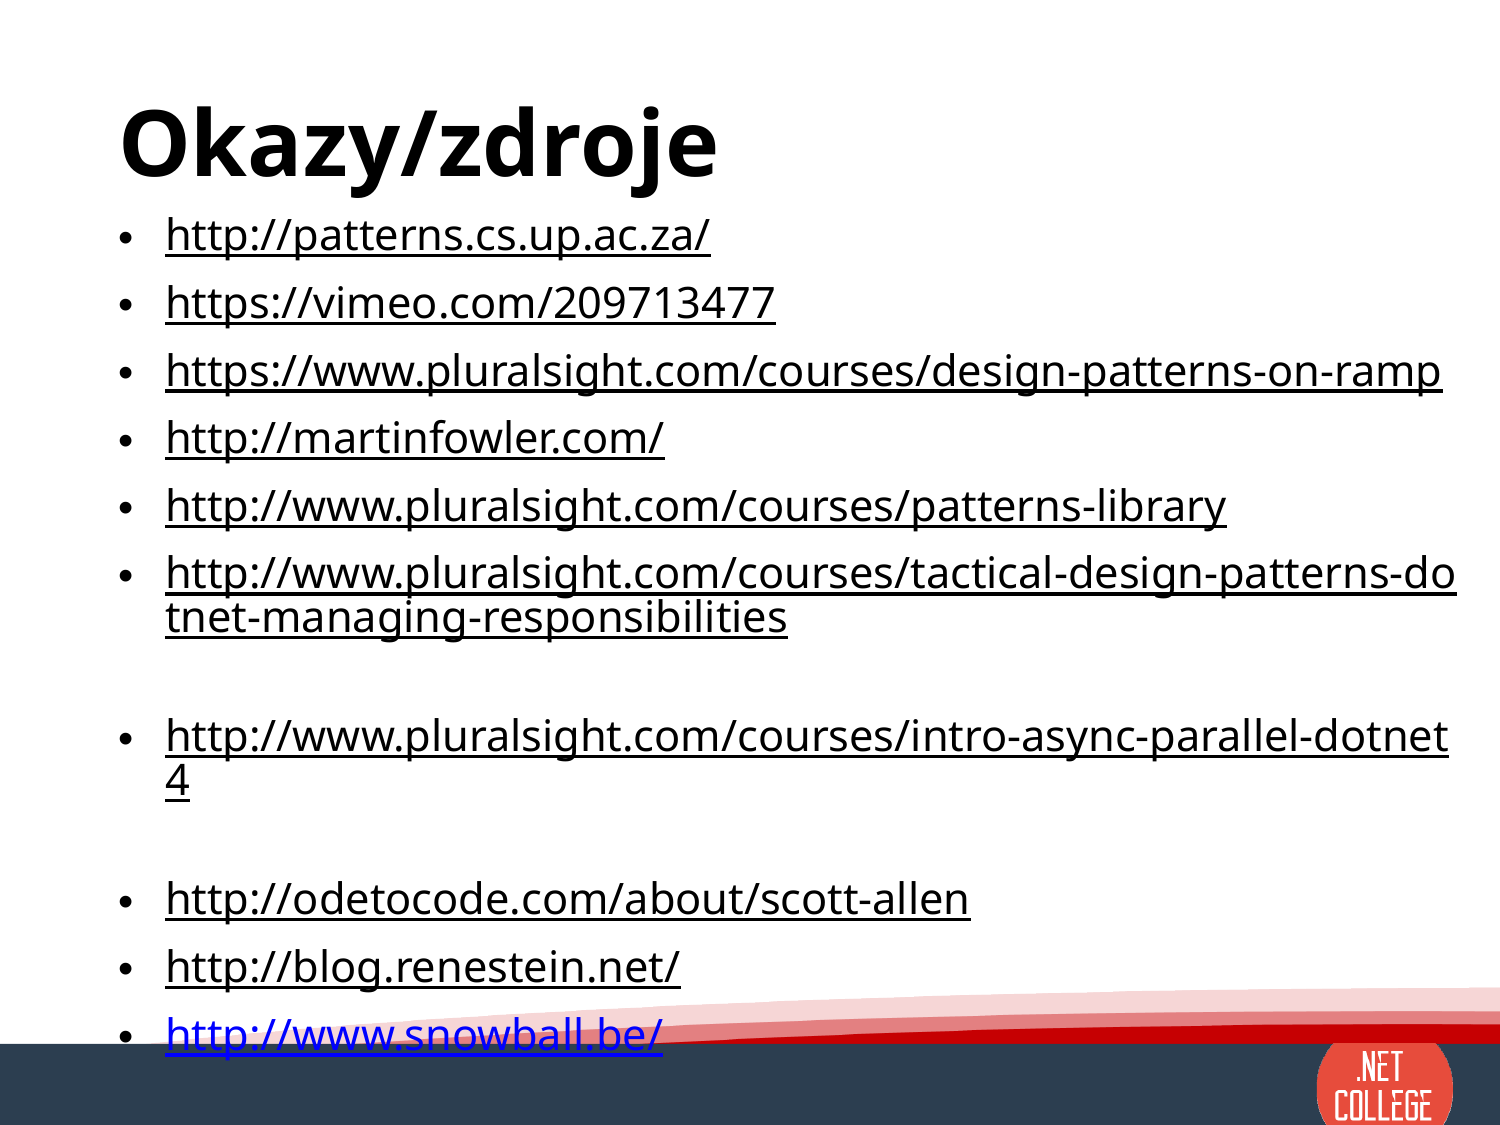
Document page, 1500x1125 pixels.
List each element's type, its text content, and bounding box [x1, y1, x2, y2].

list http://patterns.cs.up.ac.za/ https://vimeo.com/209713477 https://www.pluralsight.com/courses/design-patterns-on-ramp http://martinfowler.com/ http://www.pluralsight.com/courses/patterns-library http://www.pluralsight.com/courses/tactical-design-patterns-dotnet-managing-responsibilities http://www.pluralsight.com/courses/intro-async-parallel-dotnet4 http://odetocode.com/about/scott-allen http://blog.renestein.net/ http://www.snowball.be/ [103, 200, 1475, 1028]
picture [53, 987, 1500, 1125]
title Okazy/zdroje [103, 59, 1397, 200]
